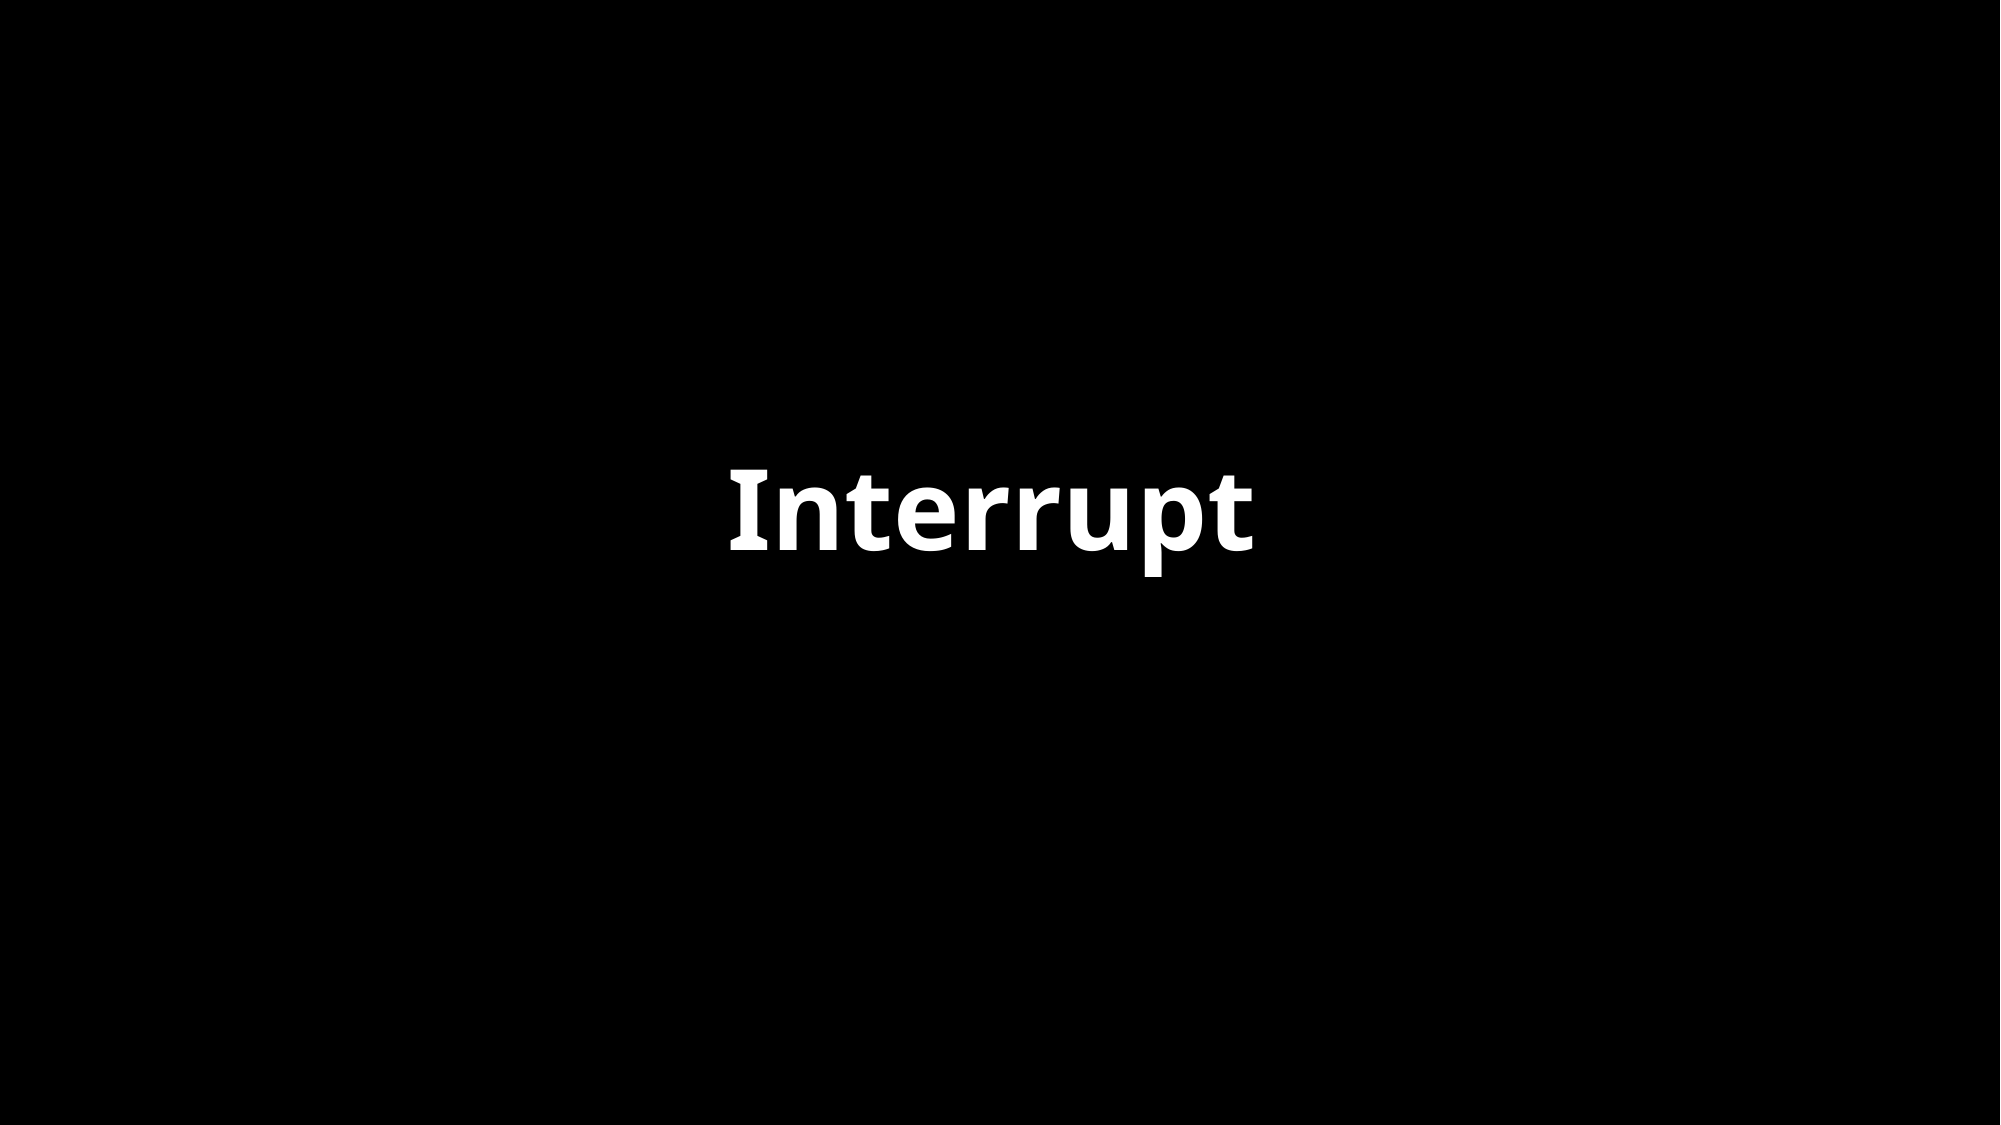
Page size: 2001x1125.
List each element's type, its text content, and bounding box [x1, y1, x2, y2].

title Interrupt [129, 405, 1855, 623]
